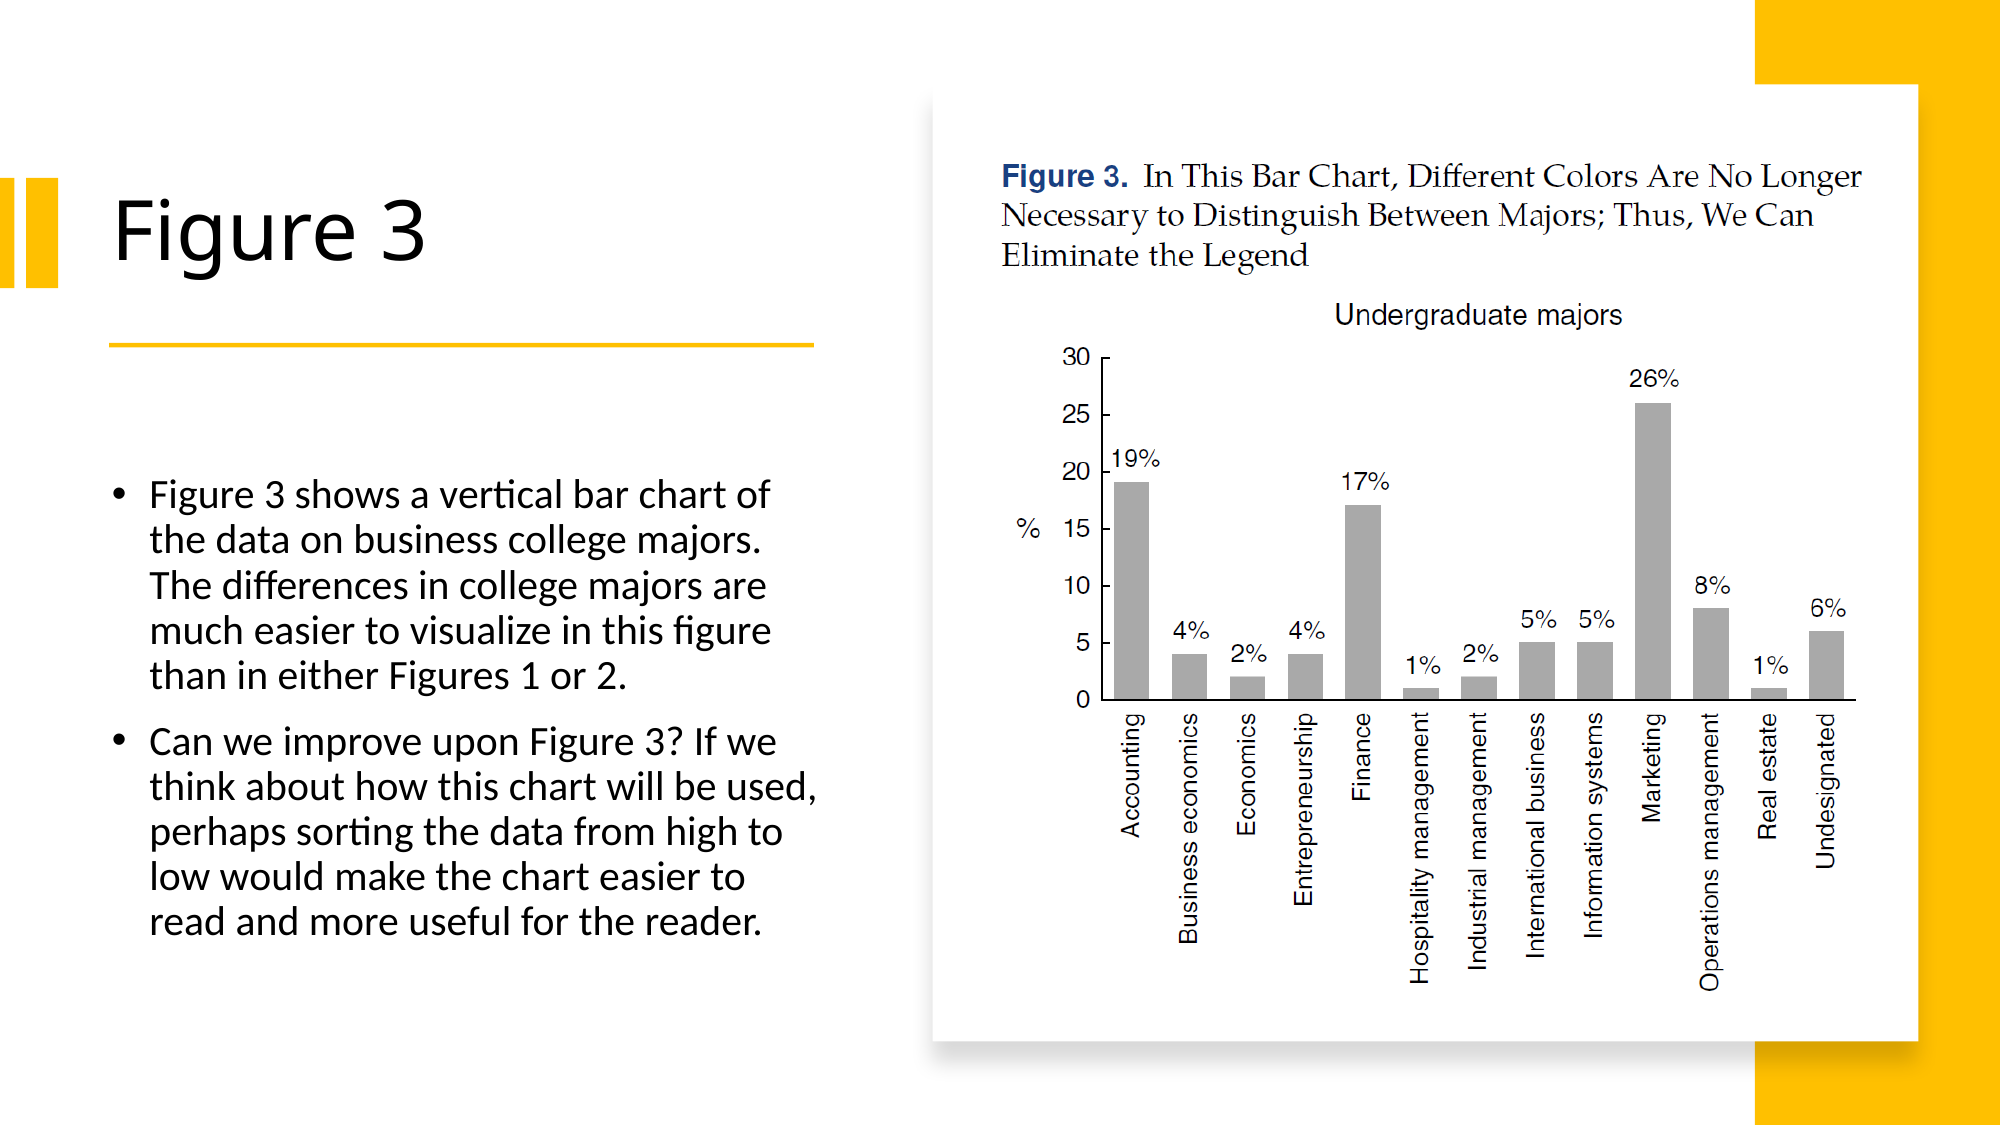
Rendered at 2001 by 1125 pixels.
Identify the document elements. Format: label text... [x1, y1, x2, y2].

picture [980, 131, 1871, 994]
text_box [932, 83, 1919, 1042]
list Figure 3 shows a vertical bar chart of the data on business college majors. The differences in college majors are much easier to visualize in this figure than in either Figures 1 or 2. Can we improve upon Figure 3? If we think about how this chart will be used, perhaps sorting the data from high to low would make the chart easier to read and more useful for the reader. [96, 382, 845, 1036]
text_box [108, 342, 815, 348]
text_box [0, 0, 1754, 1125]
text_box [0, 177, 59, 289]
text_box [1754, 0, 2000, 1125]
title Figure 3 [96, 140, 845, 326]
